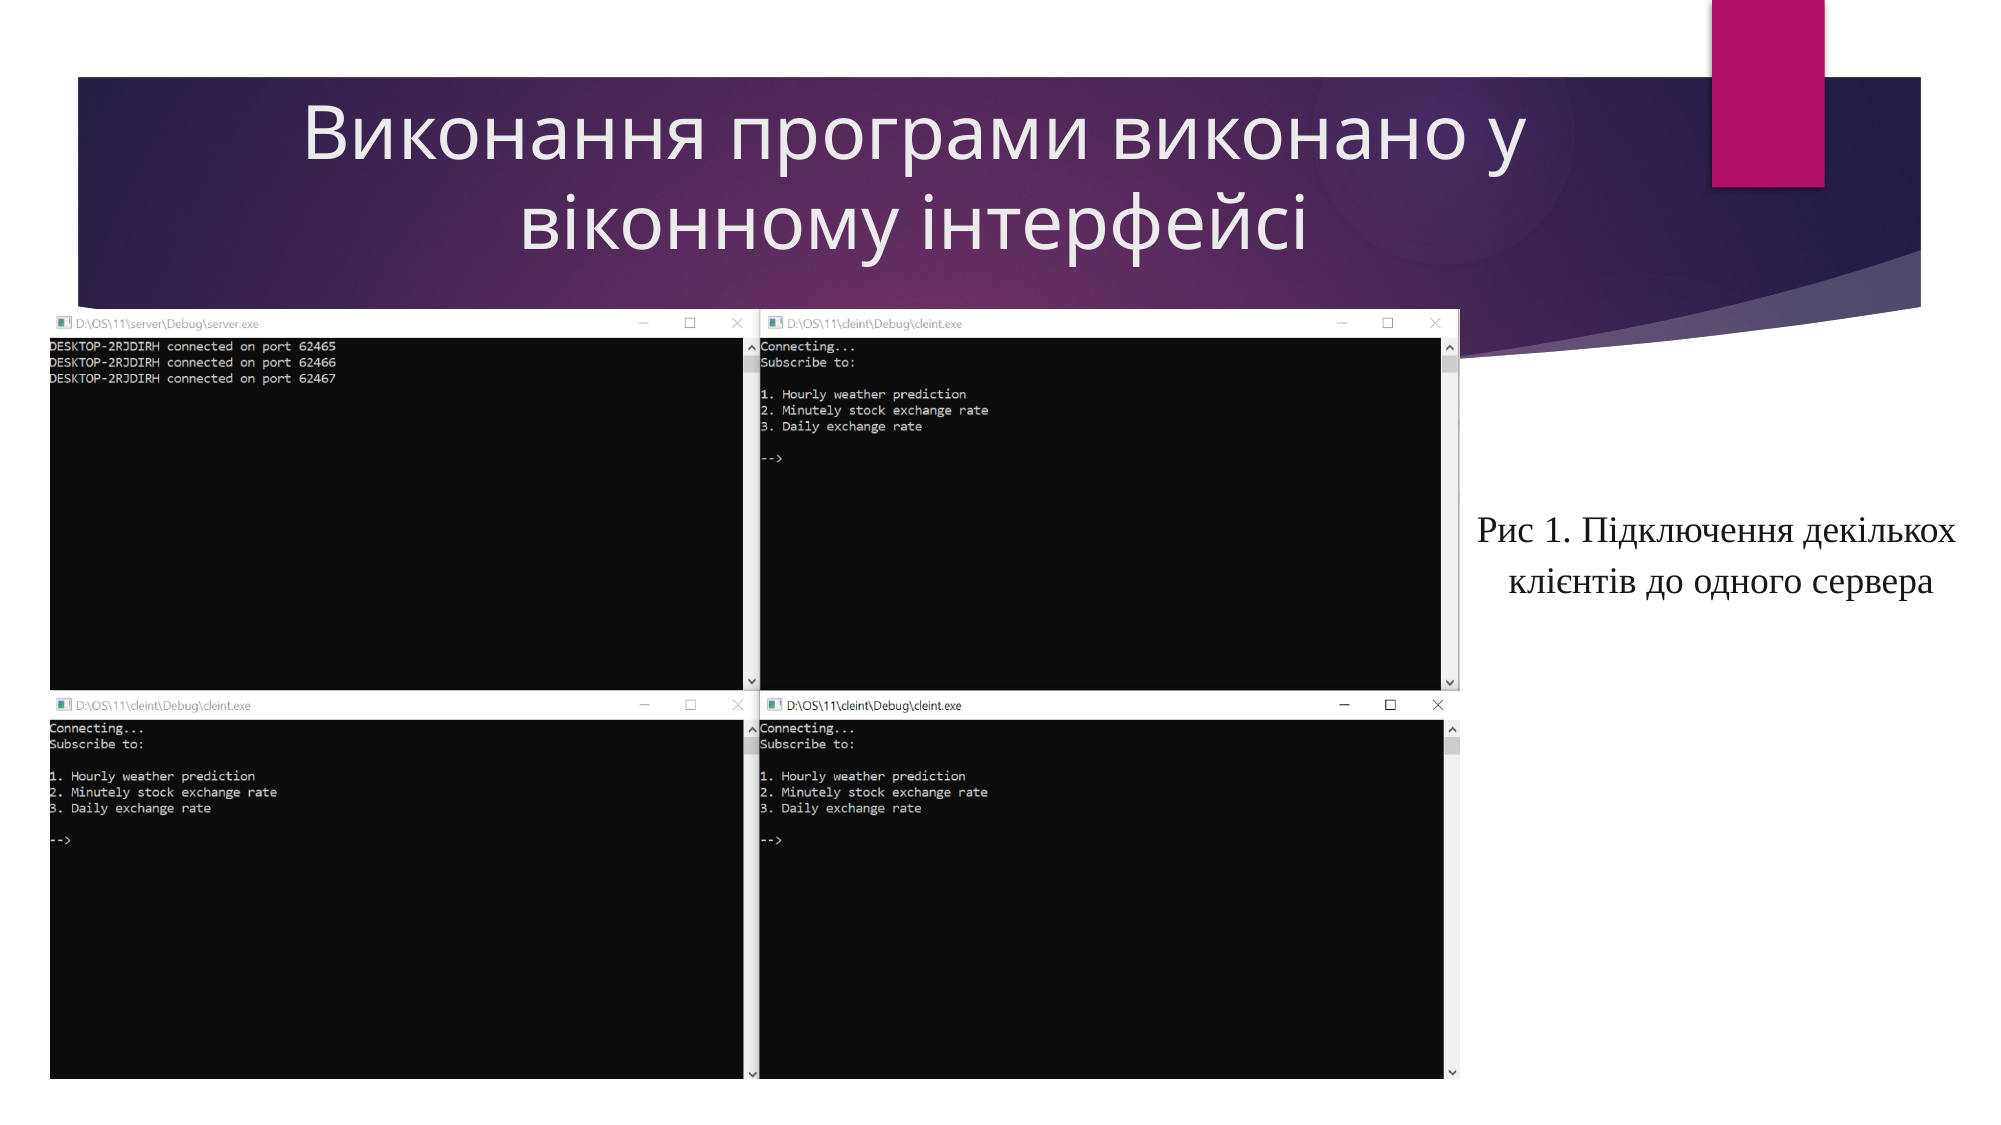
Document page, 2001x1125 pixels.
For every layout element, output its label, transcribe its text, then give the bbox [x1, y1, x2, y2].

text_box Рис 1. Підключення декількох клієнтів до одного сервера [1466, 490, 1972, 609]
picture [50, 309, 1460, 1079]
title Виконання програми виконано у віконному інтерфейсі [195, 49, 1633, 300]
